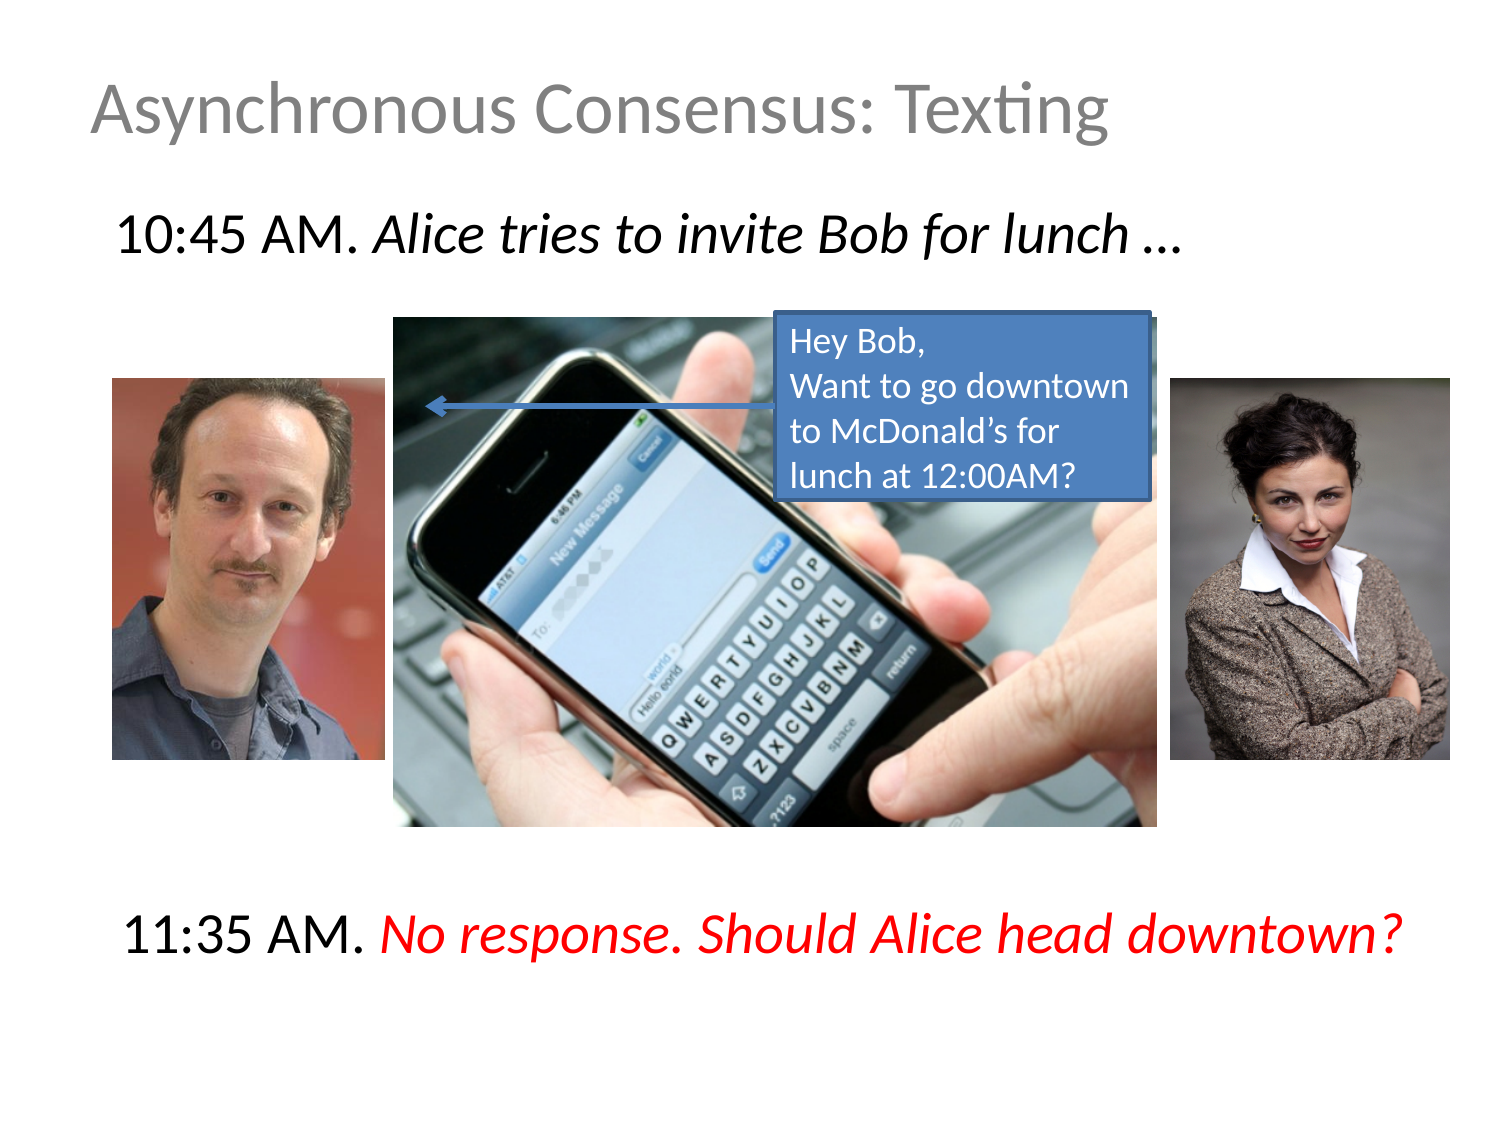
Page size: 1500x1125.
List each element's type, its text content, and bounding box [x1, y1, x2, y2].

picture [1169, 378, 1451, 761]
text_box Hey Bob, Want to go downtown to McDonald’s for lunch at 12:00AM? [773, 310, 1152, 315]
text_box 10:45 AM. Alice tries to invite Bob for lunch … [99, 187, 1450, 313]
list 11:35 AM. No response. Should Alice head downtown? [105, 887, 1456, 1013]
picture [112, 378, 385, 761]
title Asynchronous Consensus: Texting [75, 45, 1425, 163]
picture [393, 317, 1157, 827]
